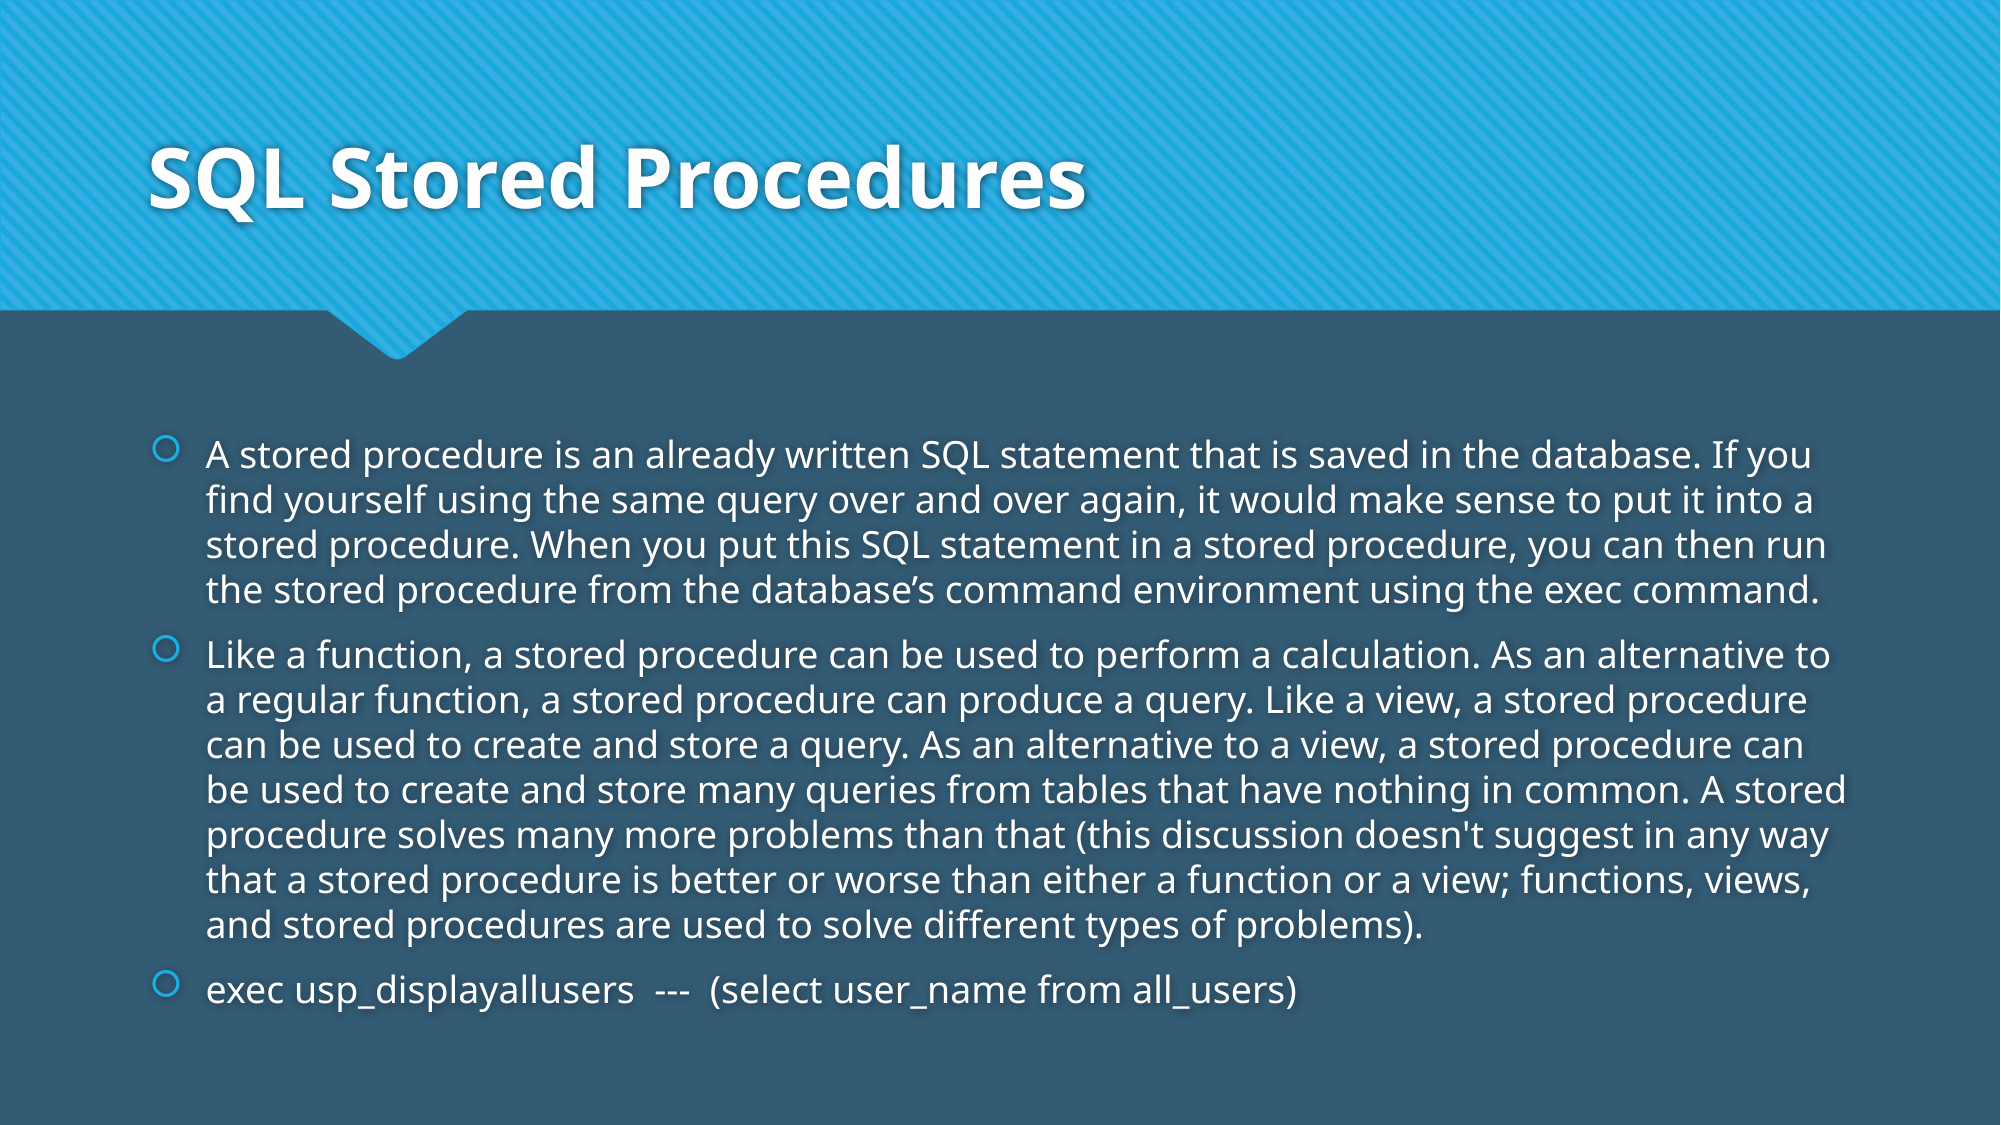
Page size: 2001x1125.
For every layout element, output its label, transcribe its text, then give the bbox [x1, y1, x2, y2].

list A stored procedure is an already written SQL statement that is saved in the database. If you find yourself using the same query over and over again, it would make sense to put it into a stored procedure. When you put this SQL statement in a stored procedure, you can then run the stored procedure from the database’s command environment using the exec command. Like a function, a stored procedure can be used to perform a calculation. As an alternative to a regular function, a stored procedure can produce a query. Like a view, a stored procedure can be used to create and store a query. As an alternative to a view, a stored procedure can be used to create and store many queries from tables that have nothing in common. A stored procedure solves many more problems than that (this discussion doesn't suggest in any way that a stored procedure is better or worse than either a function or a view; functions, views, and stored procedures are used to solve different types of problems). exec usp_displayallusers --- (select user_name from all_users) [134, 364, 1866, 1078]
title SQL Stored Procedures [132, 73, 1868, 233]
